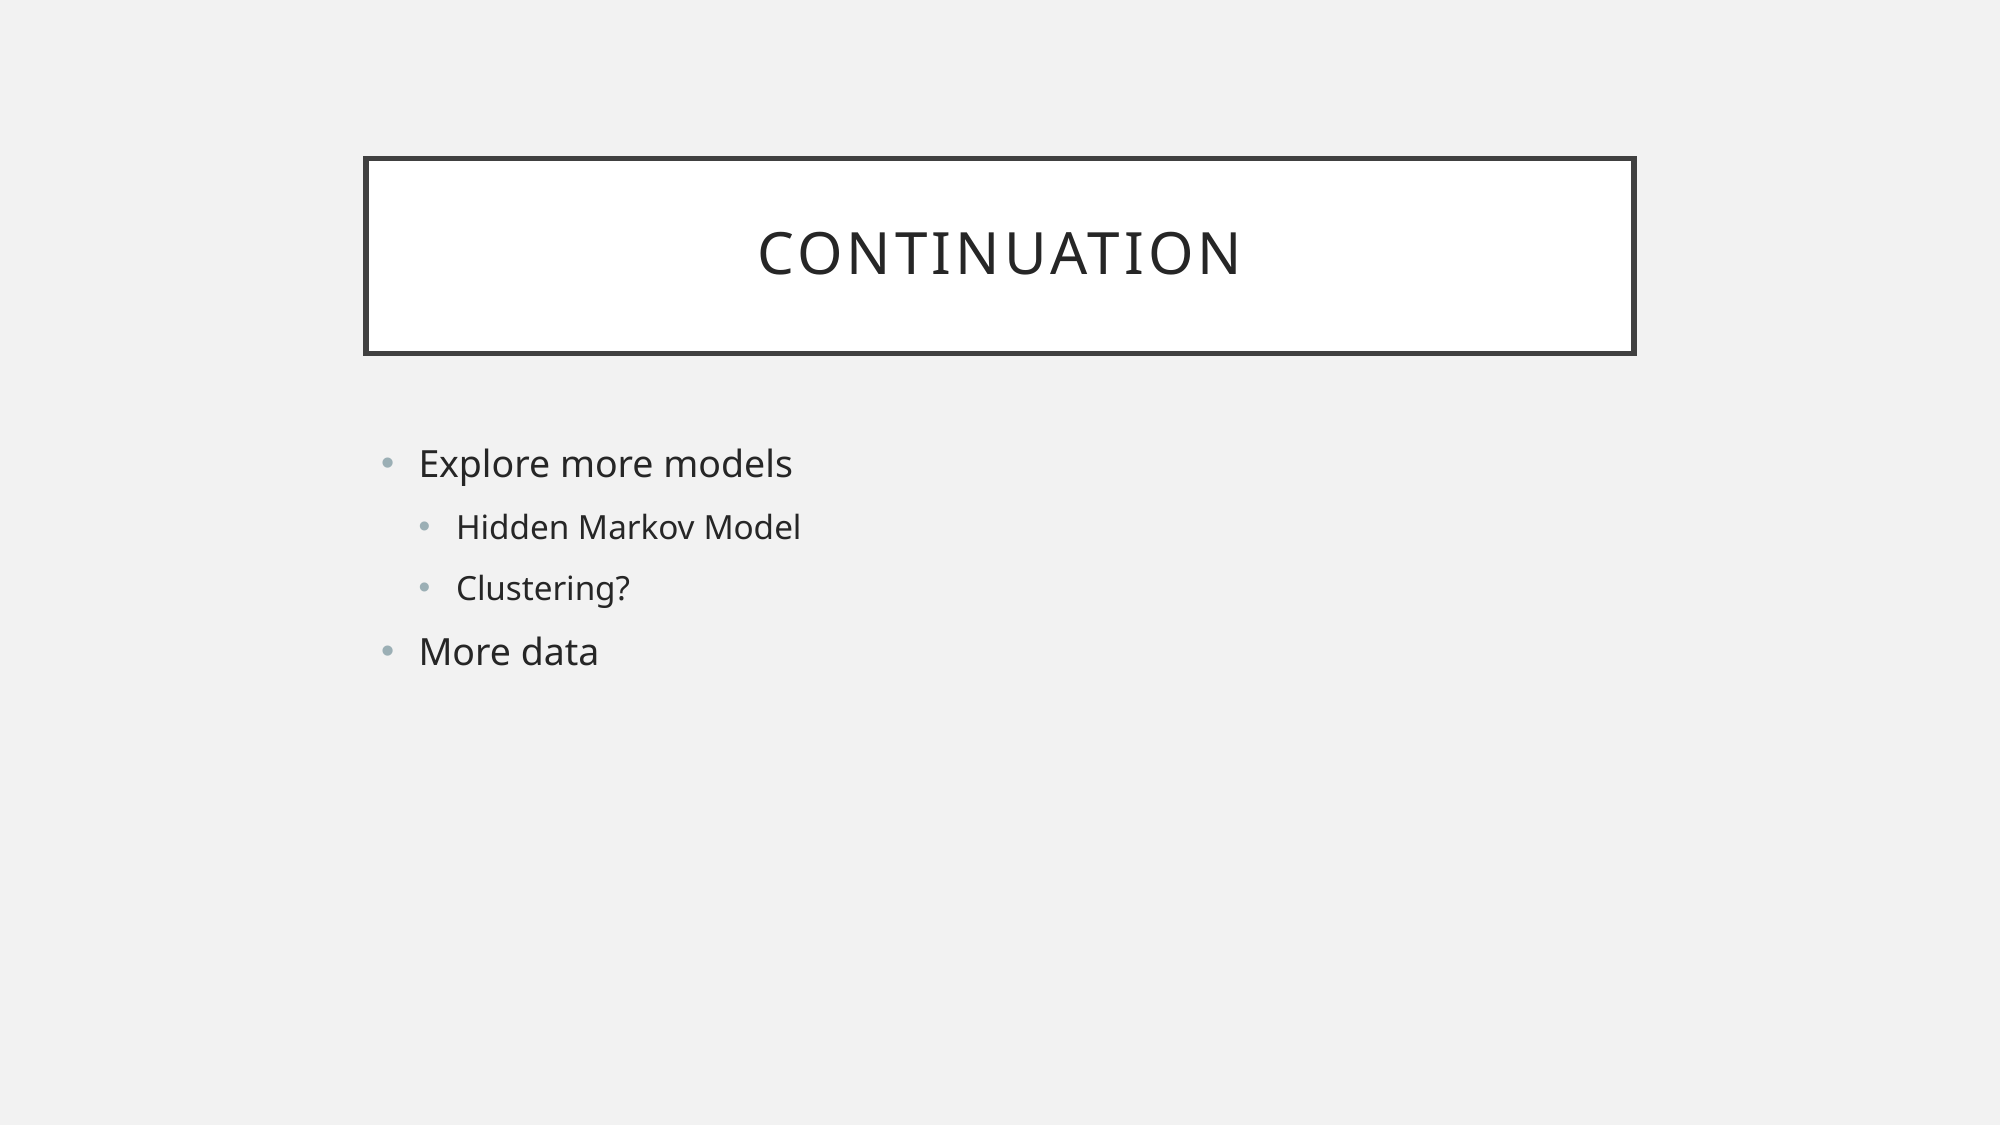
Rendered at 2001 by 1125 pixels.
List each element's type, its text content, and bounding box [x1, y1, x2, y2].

list Explore more models Hidden Markov Model Clustering? More data [366, 432, 1634, 942]
title Continuation [363, 156, 1637, 356]
